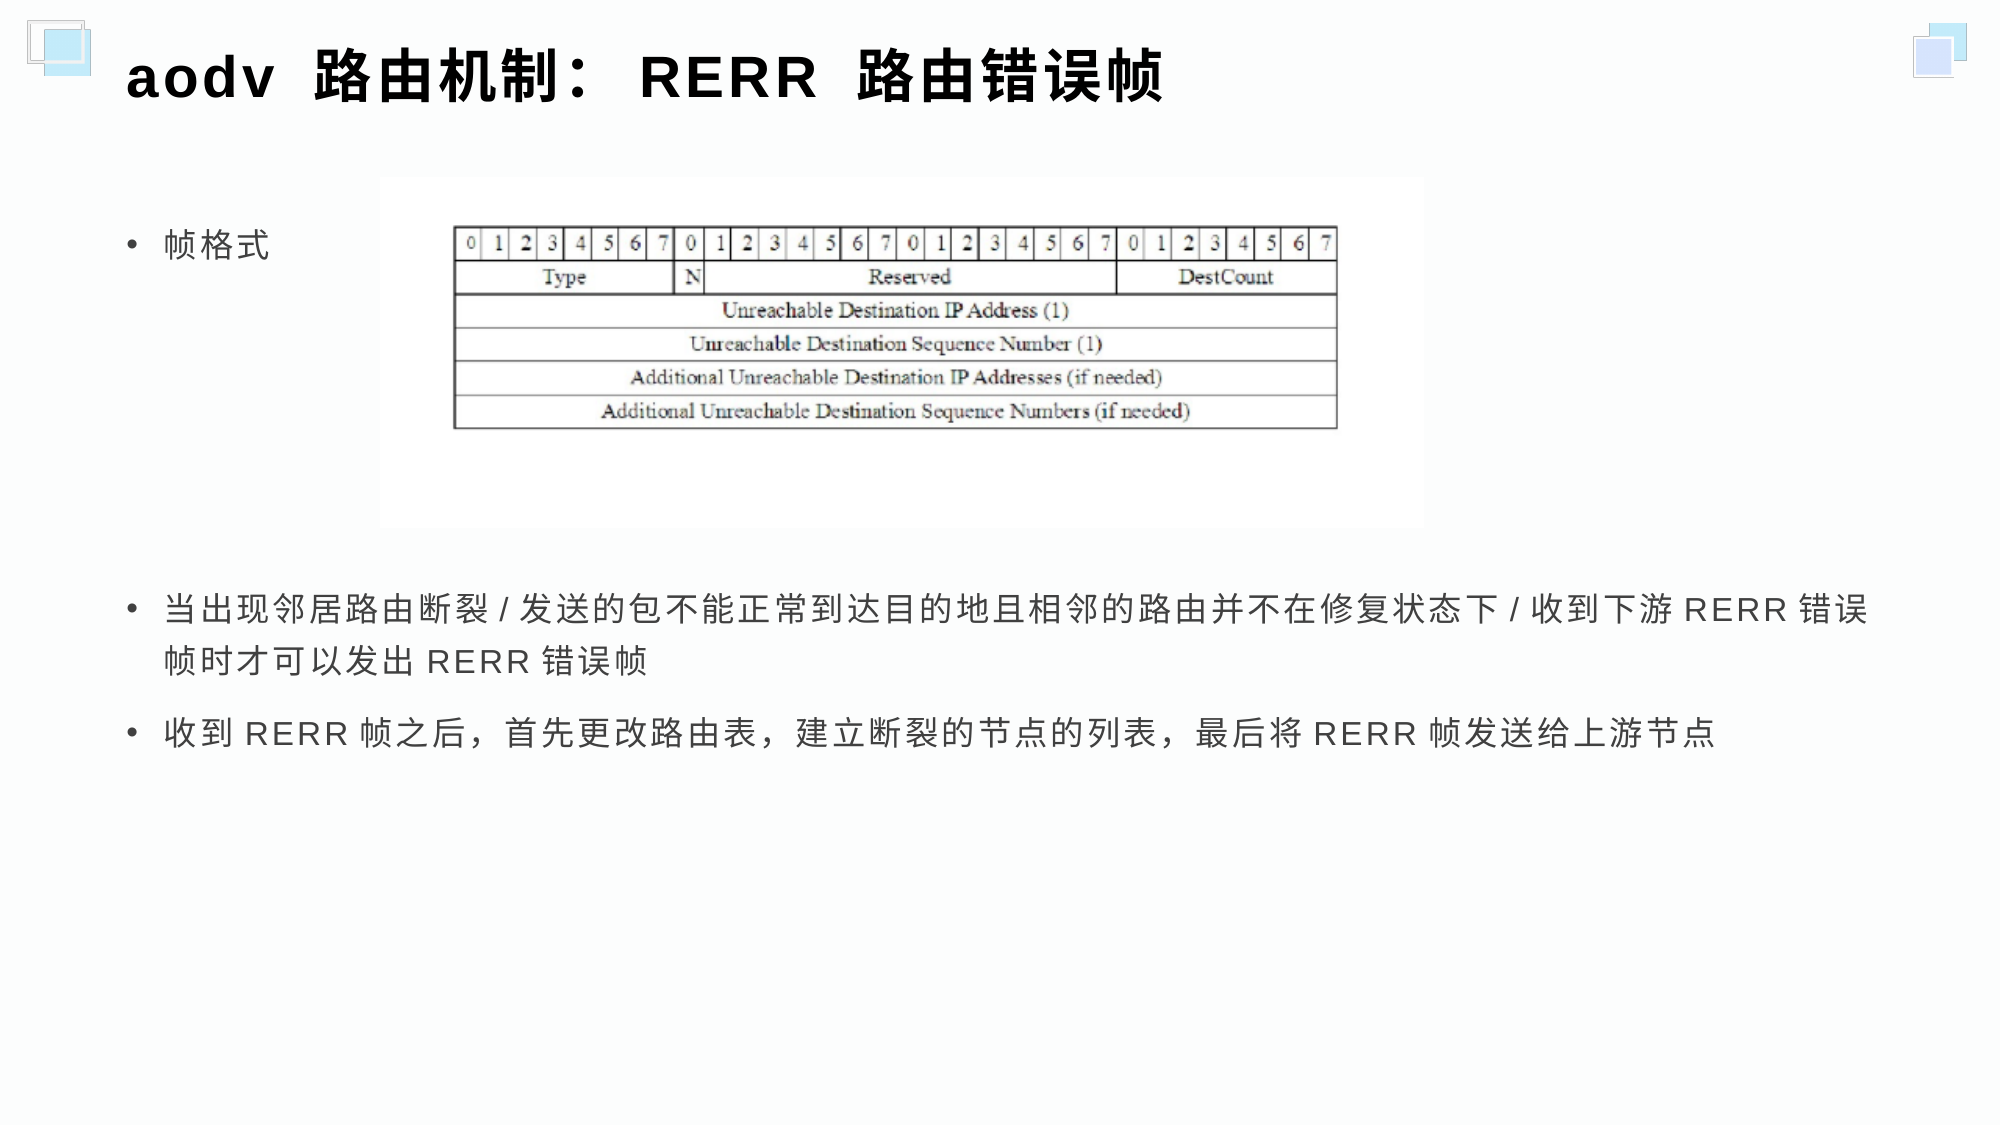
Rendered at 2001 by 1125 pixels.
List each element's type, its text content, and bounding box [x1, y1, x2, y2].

list 帧格式 当出现邻居路由断裂/发送的包不能正常到达目的地且相邻的路由并不在修复状态下/收到下游RERR错误帧时才可以发出RERR错误帧 收到RERR帧之后，首先更改路由表，建立断裂的节点的列表，最后将RERR帧发送给上游节点 [109, 212, 1891, 1040]
picture [1881, 0, 2000, 99]
picture [0, 0, 119, 99]
title aodv 路由机制：RERR 路由错误帧 [109, 72, 1891, 146]
picture [380, 177, 1424, 528]
